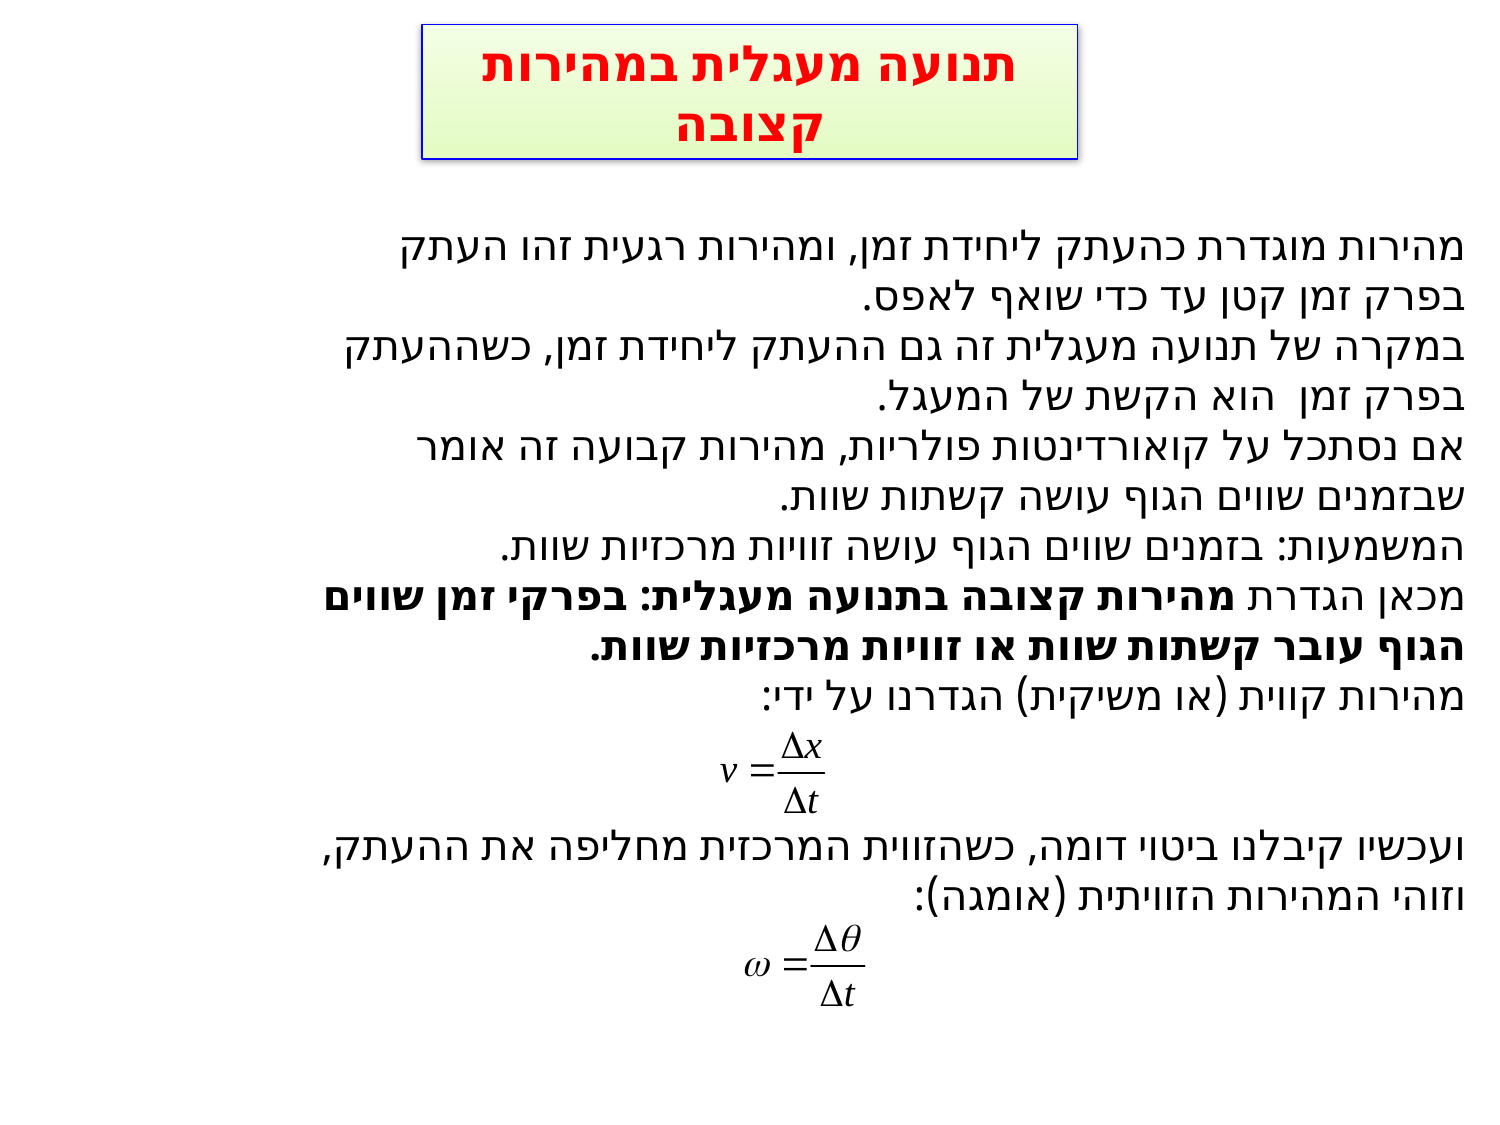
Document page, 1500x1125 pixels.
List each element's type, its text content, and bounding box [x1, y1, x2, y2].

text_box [737, 913, 873, 1016]
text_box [714, 720, 833, 823]
text_box מהירות מוגדרת כהעתק ליחידת זמן, ומהירות רגעית זהו העתק בפרק זמן קטן עד כדי שואף לאפס. במקרה של תנועה מעגלית זה גם ההעתק ליחידת זמן, כשההעתק בפרק זמן הוא הקשת של המעגל. אם נסתכל על קואורדינטות פולריות, מהירות קבועה זה אומר שבזמנים שווים הגוף עושה קשתות שוות. המשמעות: בזמנים שווים הגוף עושה זוויות מרכזיות שוות. מכאן הגדרת מהירות קצובה בתנועה מעגלית: בפרקי זמן שווים הגוף עובר קשתות שוות או זוויות מרכזיות שוות. מהירות קווית (או משיקית) הגדרנו על ידי: ועכשיו קיבלנו ביטוי דומה, כשהזווית המרכזית מחליפה את ההעתק, וזוהי המהירות הזוויתית (אומגה): [299, 211, 1482, 927]
text_box תנועה מעגלית במהירות קצובה [421, 24, 1078, 160]
